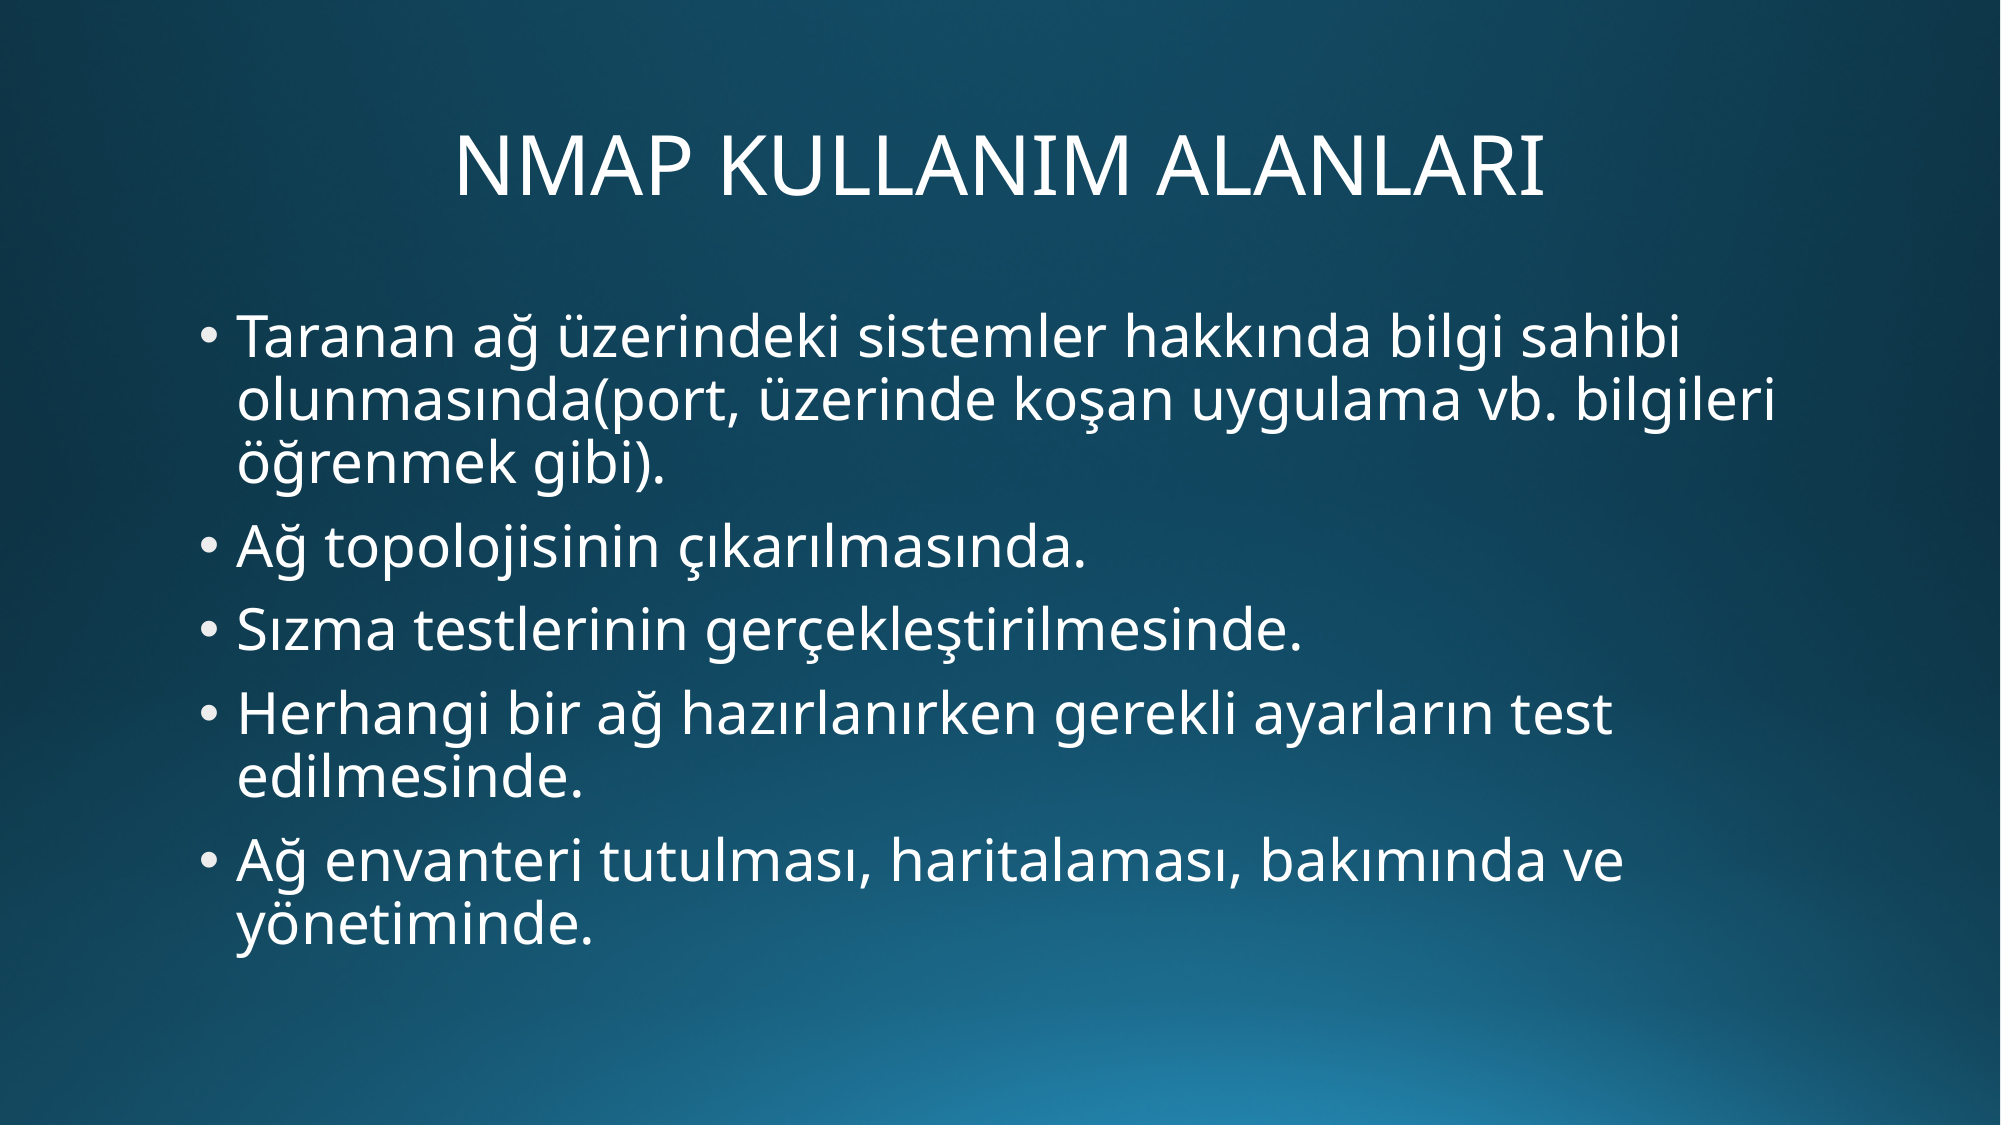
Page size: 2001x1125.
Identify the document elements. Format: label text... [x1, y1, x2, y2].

list Taranan ağ üzerindeki sistemler hakkında bilgi sahibi olunmasında(port, üzerinde koşan uygulama vb. bilgileri öğrenmek gibi). Ağ topolojisinin çıkarılmasında. Sızma testlerinin gerçekleştirilmesinde. Herhangi bir ağ hazırlanırken gerekli ayarların test edilmesinde. Ağ envanteri tutulması, haritalaması, bakımında ve yönetiminde. [183, 299, 1863, 1014]
picture [0, 0, 2001, 1125]
title NMAP KULLANIM ALANLARI [137, 59, 1863, 278]
